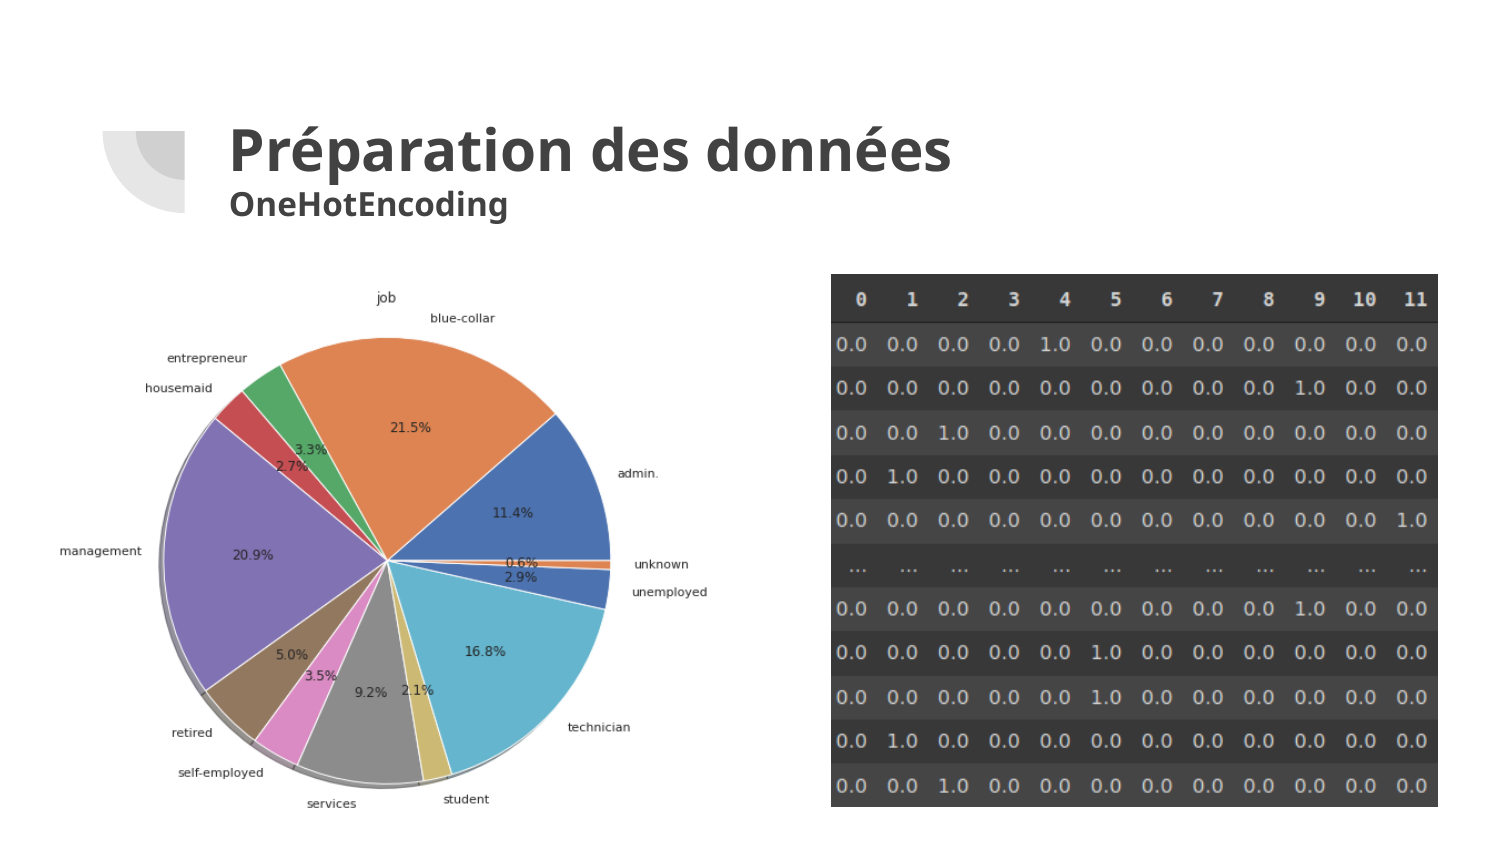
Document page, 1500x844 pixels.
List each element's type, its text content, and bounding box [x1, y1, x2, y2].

picture [24, 286, 751, 819]
title Préparation des données OneHotEncoding [213, 98, 1368, 263]
picture [830, 274, 1438, 807]
